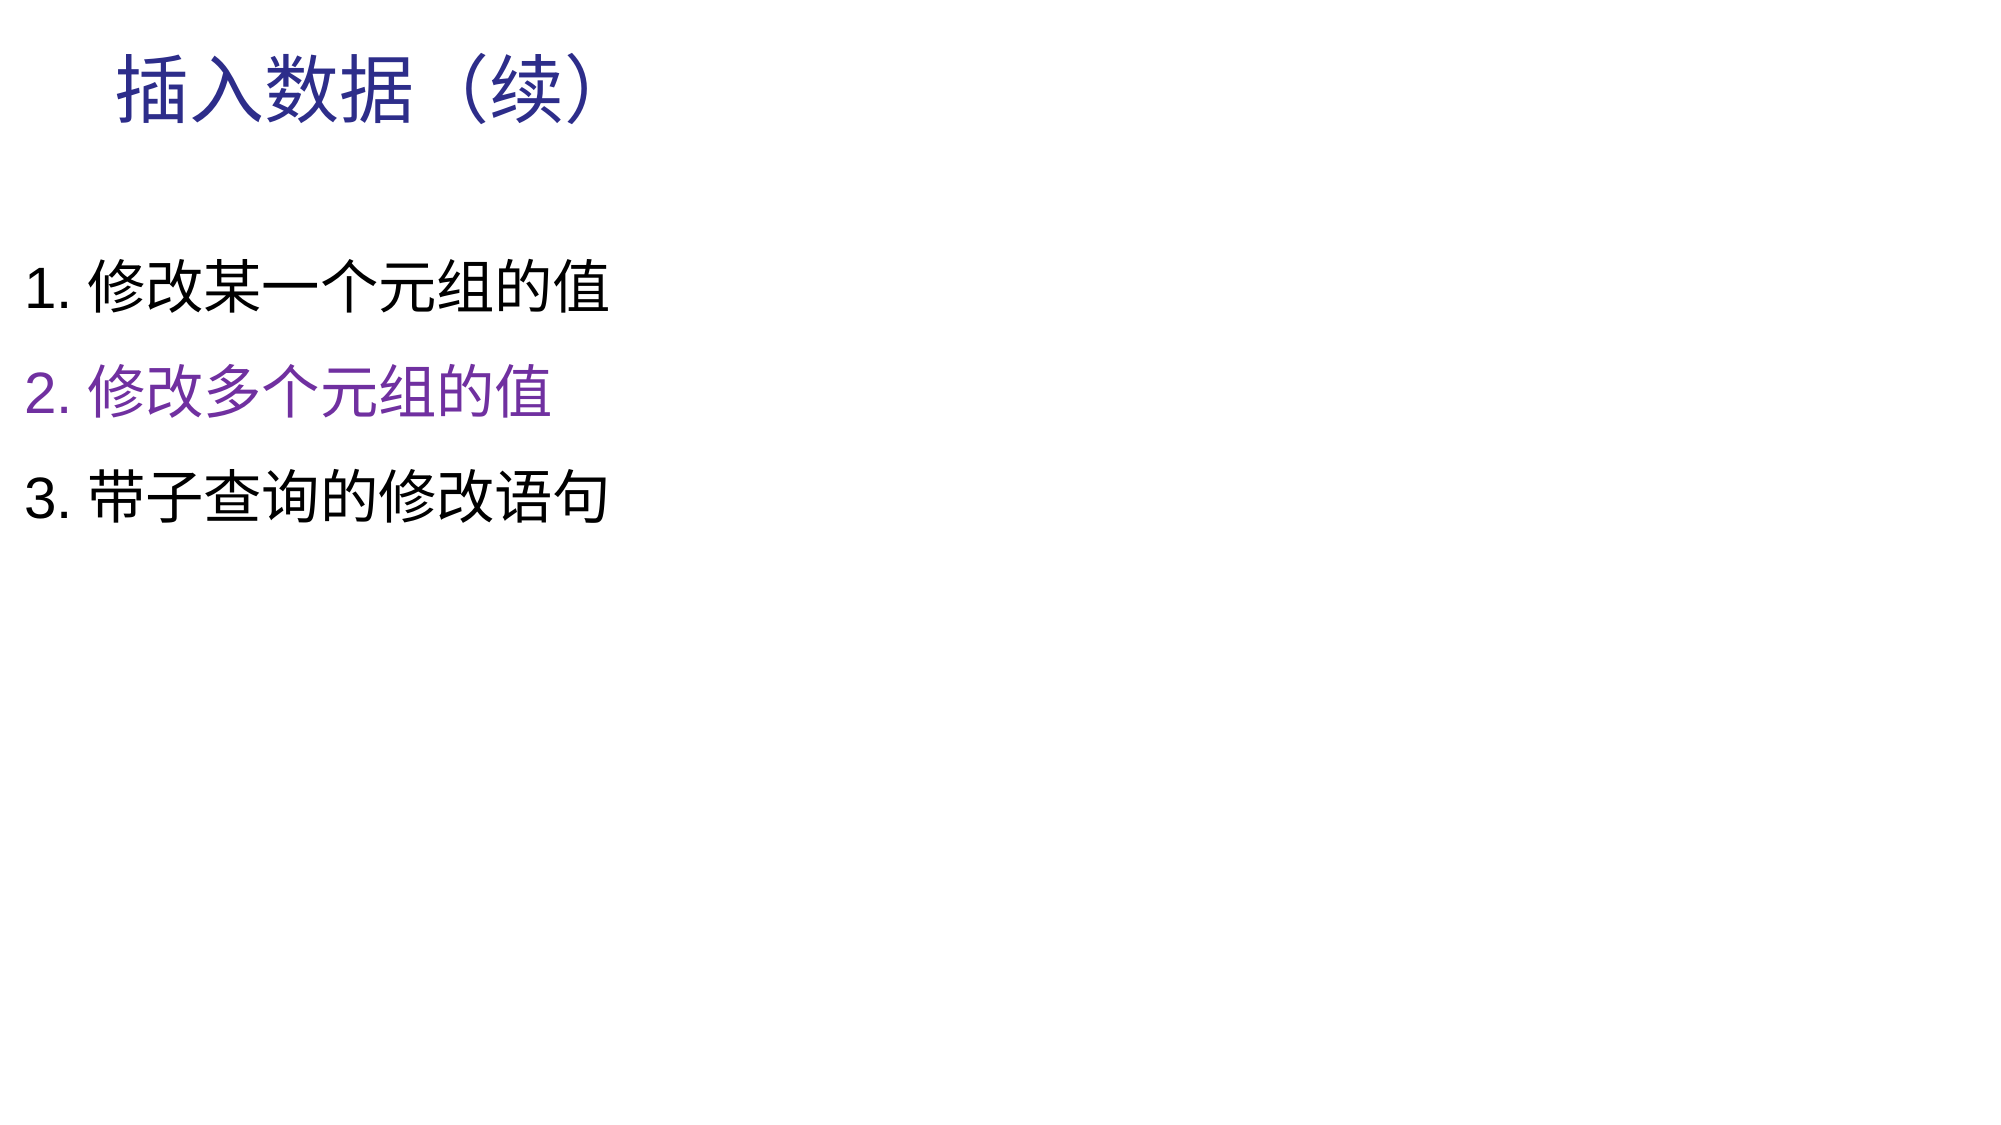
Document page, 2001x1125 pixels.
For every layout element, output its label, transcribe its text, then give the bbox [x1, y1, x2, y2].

title 插入数据（续） [99, 0, 1900, 137]
list 1.修改某一个元组的值 2.修改多个元组的值 3.带子查询的修改语句 [9, 137, 1993, 1047]
